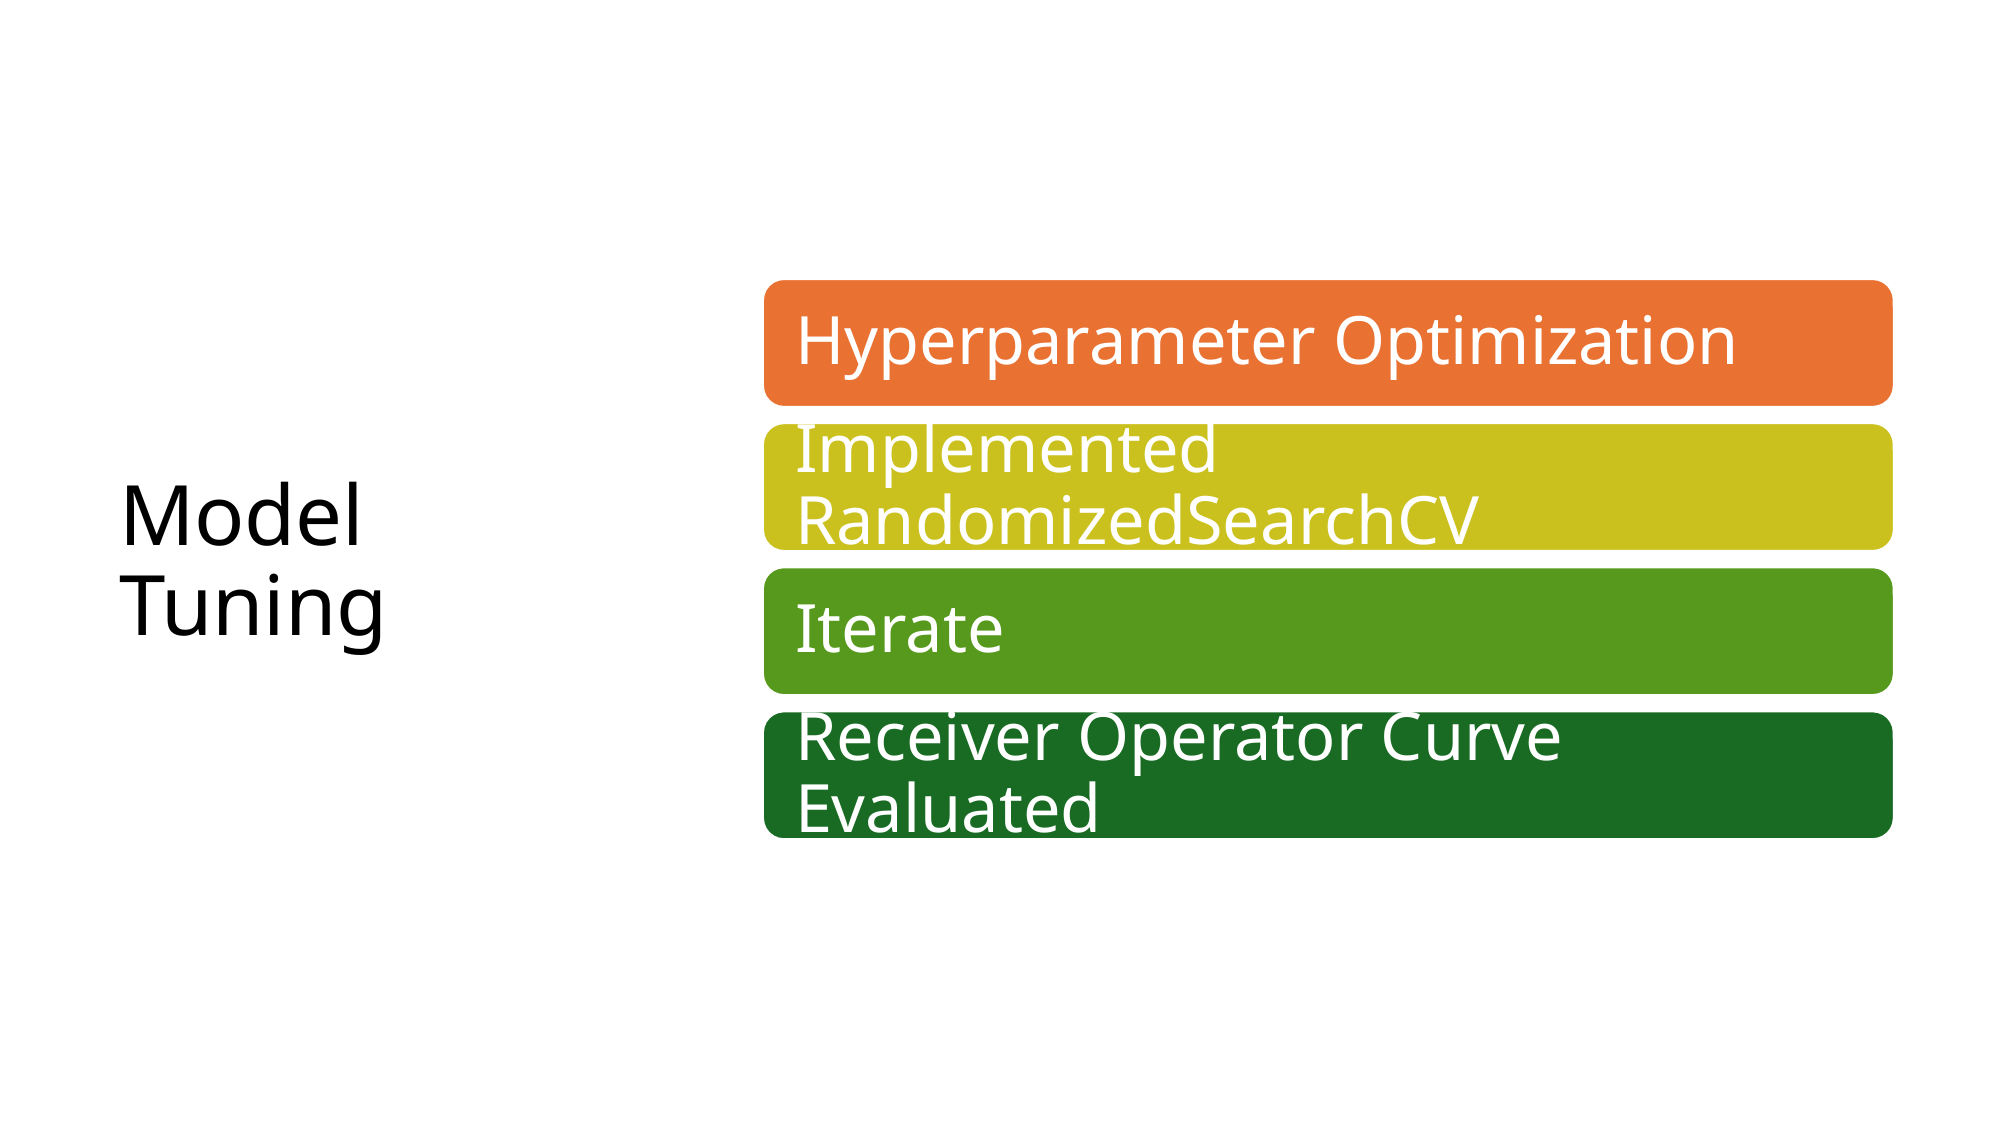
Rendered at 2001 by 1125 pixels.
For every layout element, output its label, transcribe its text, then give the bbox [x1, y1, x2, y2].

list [761, 104, 1895, 1014]
title Model Tuning [104, 105, 665, 1021]
